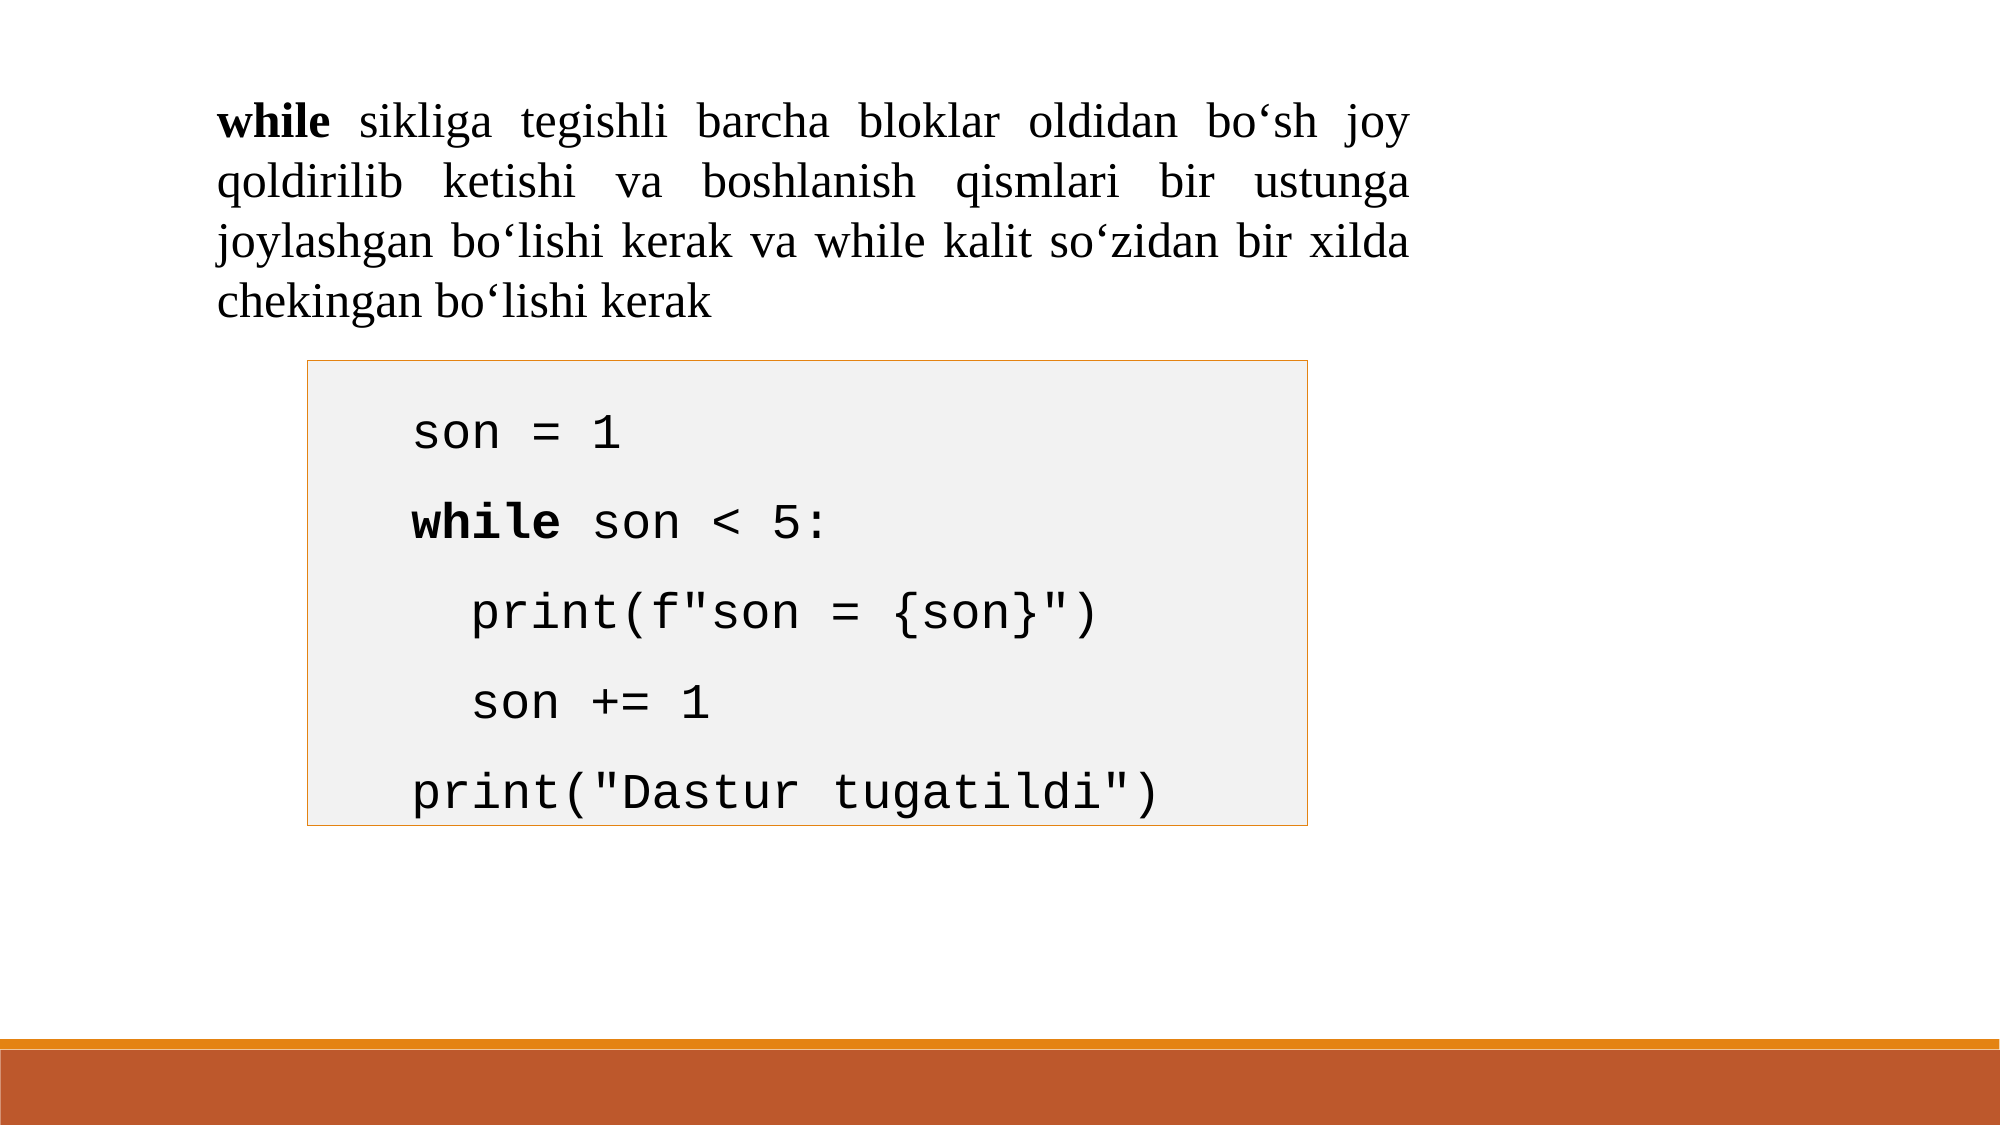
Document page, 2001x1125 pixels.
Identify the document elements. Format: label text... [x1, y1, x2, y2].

text_box while sikliga tegishli barcha bloklar oldidan bo‘sh joy qoldirilib ketishi va boshlanish qismlari bir ustunga joylashgan bo‘lishi kerak va while kalit so‘zidan bir xilda chekingan bo‘lishi kerak [202, 80, 1426, 335]
text_box son = 1 while son < 5: print(f"son = {son}") son += 1 print("Dastur tugatildi") [307, 360, 1308, 826]
